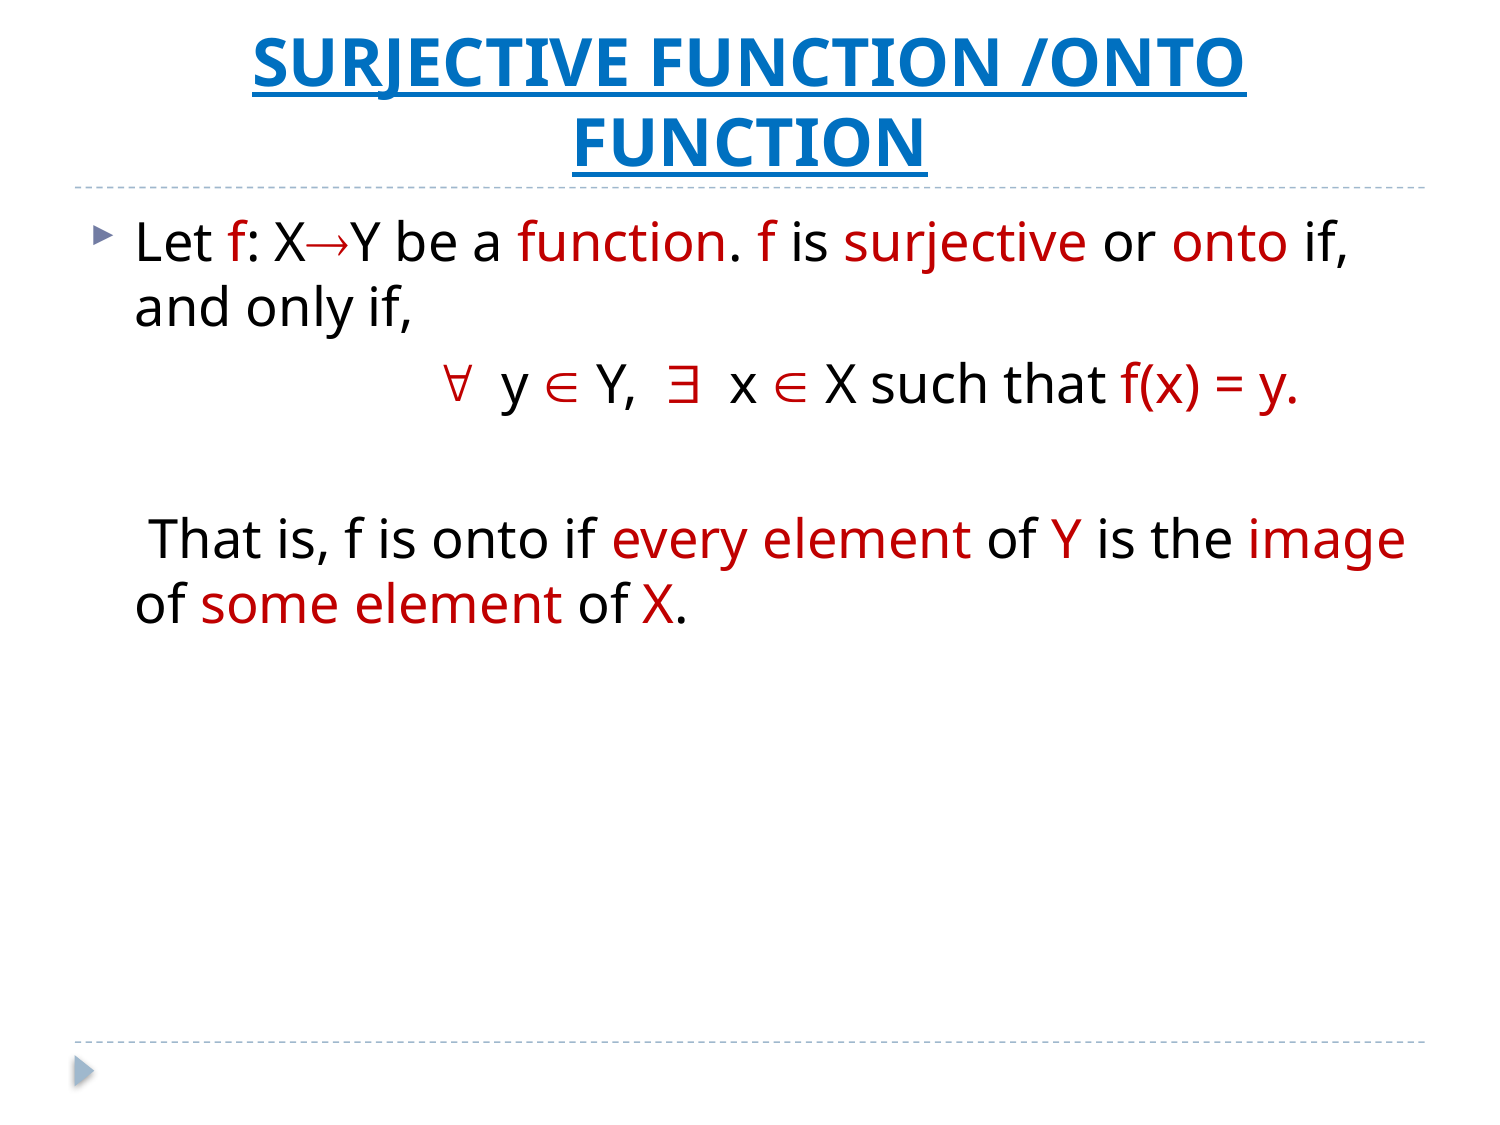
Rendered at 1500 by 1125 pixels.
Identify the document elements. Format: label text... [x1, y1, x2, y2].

list Let f: XY be a function. f is surjective or onto if, and only if,  y  Y,  x  X such that f(x) = y. That is, f is onto if every element of Y is the image of some element of X. [75, 200, 1425, 1010]
title SURJECTIVE FUNCTION /ONTO FUNCTION [75, 24, 1425, 188]
